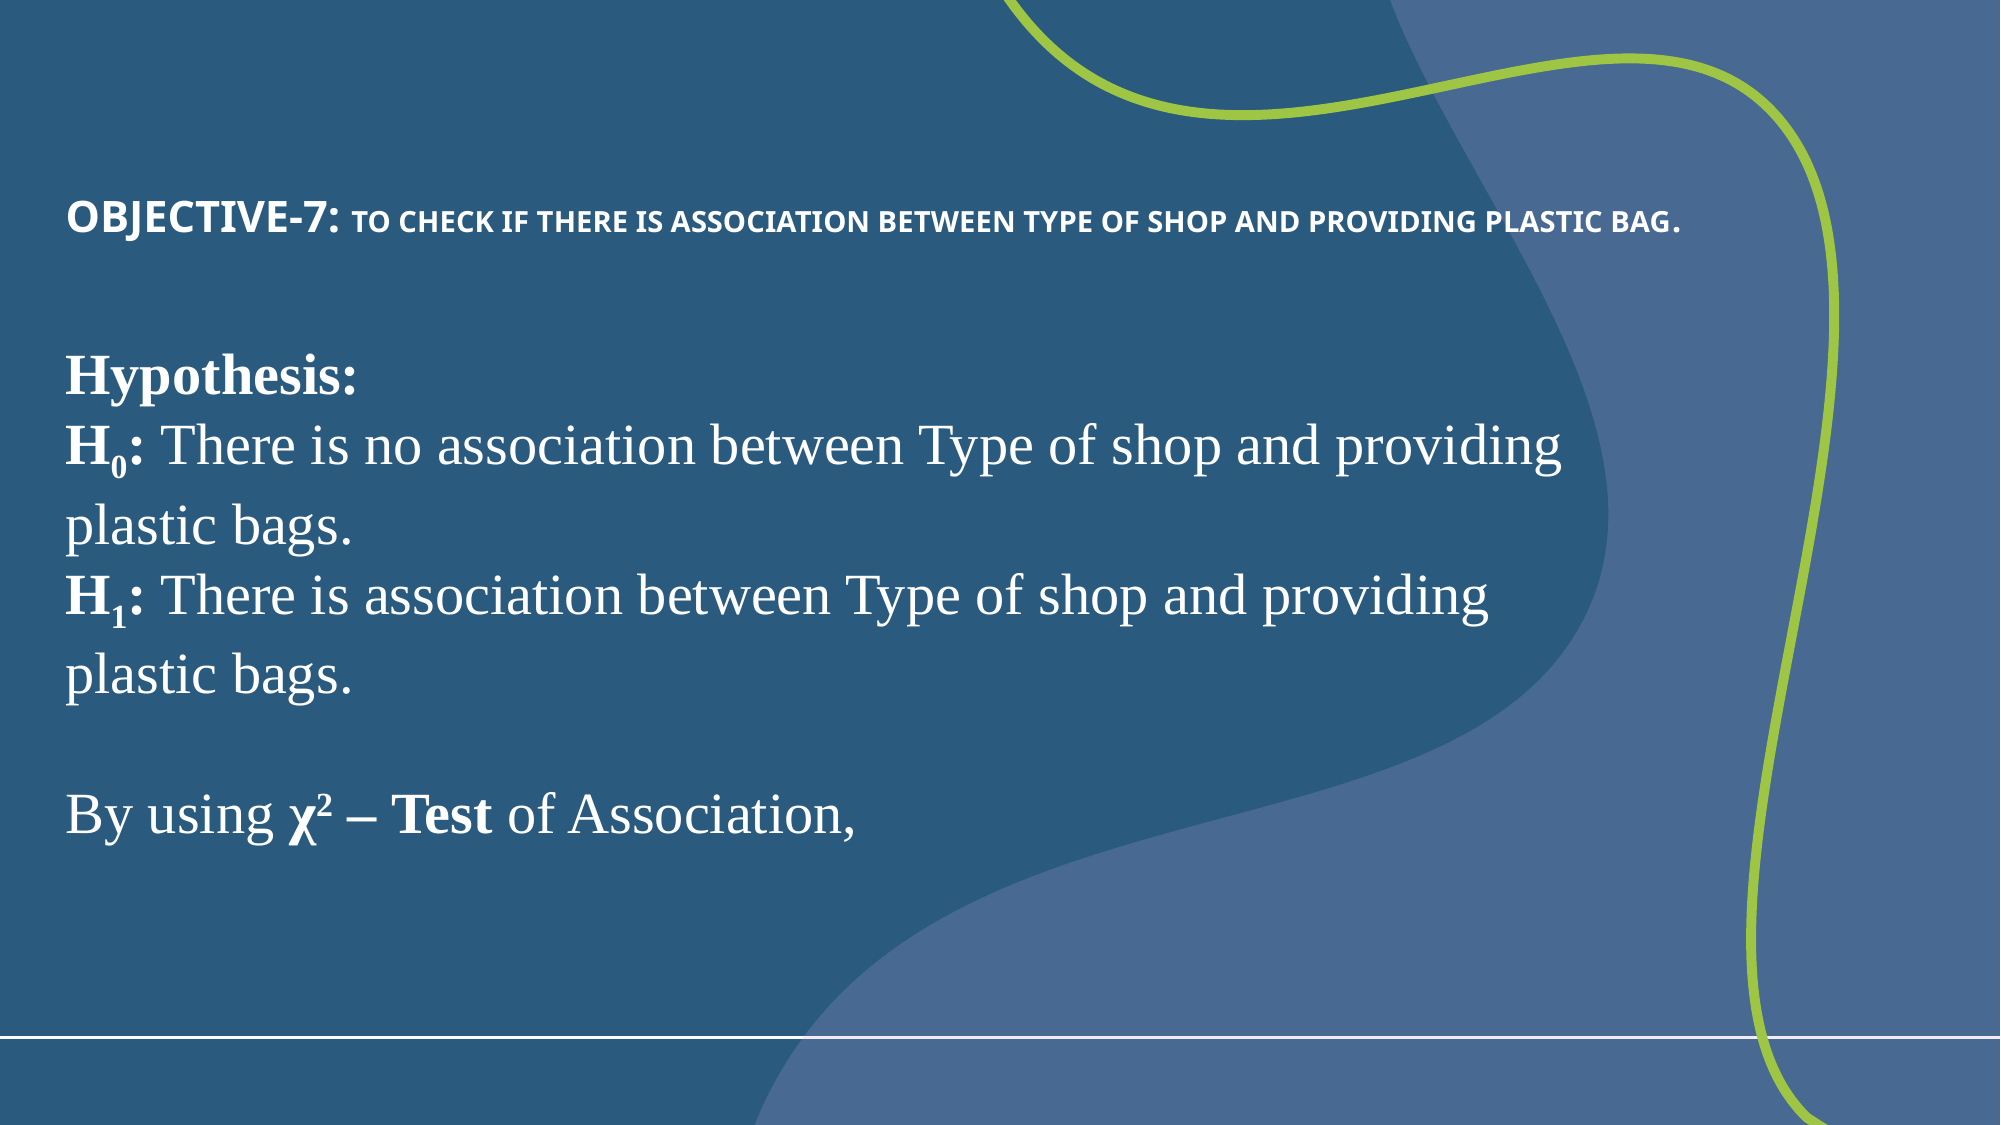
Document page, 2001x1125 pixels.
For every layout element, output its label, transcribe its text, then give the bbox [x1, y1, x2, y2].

text_box Hypothesis: H0: There is no association between Type of shop and providing plastic bags. H1: There is association between Type of shop and providing plastic bags. By using χ2 – Test of Association, [50, 258, 1642, 993]
title OBJECTIVE-7: To check if there is association between type of shop and providing Plastic bag. [50, 180, 1708, 292]
